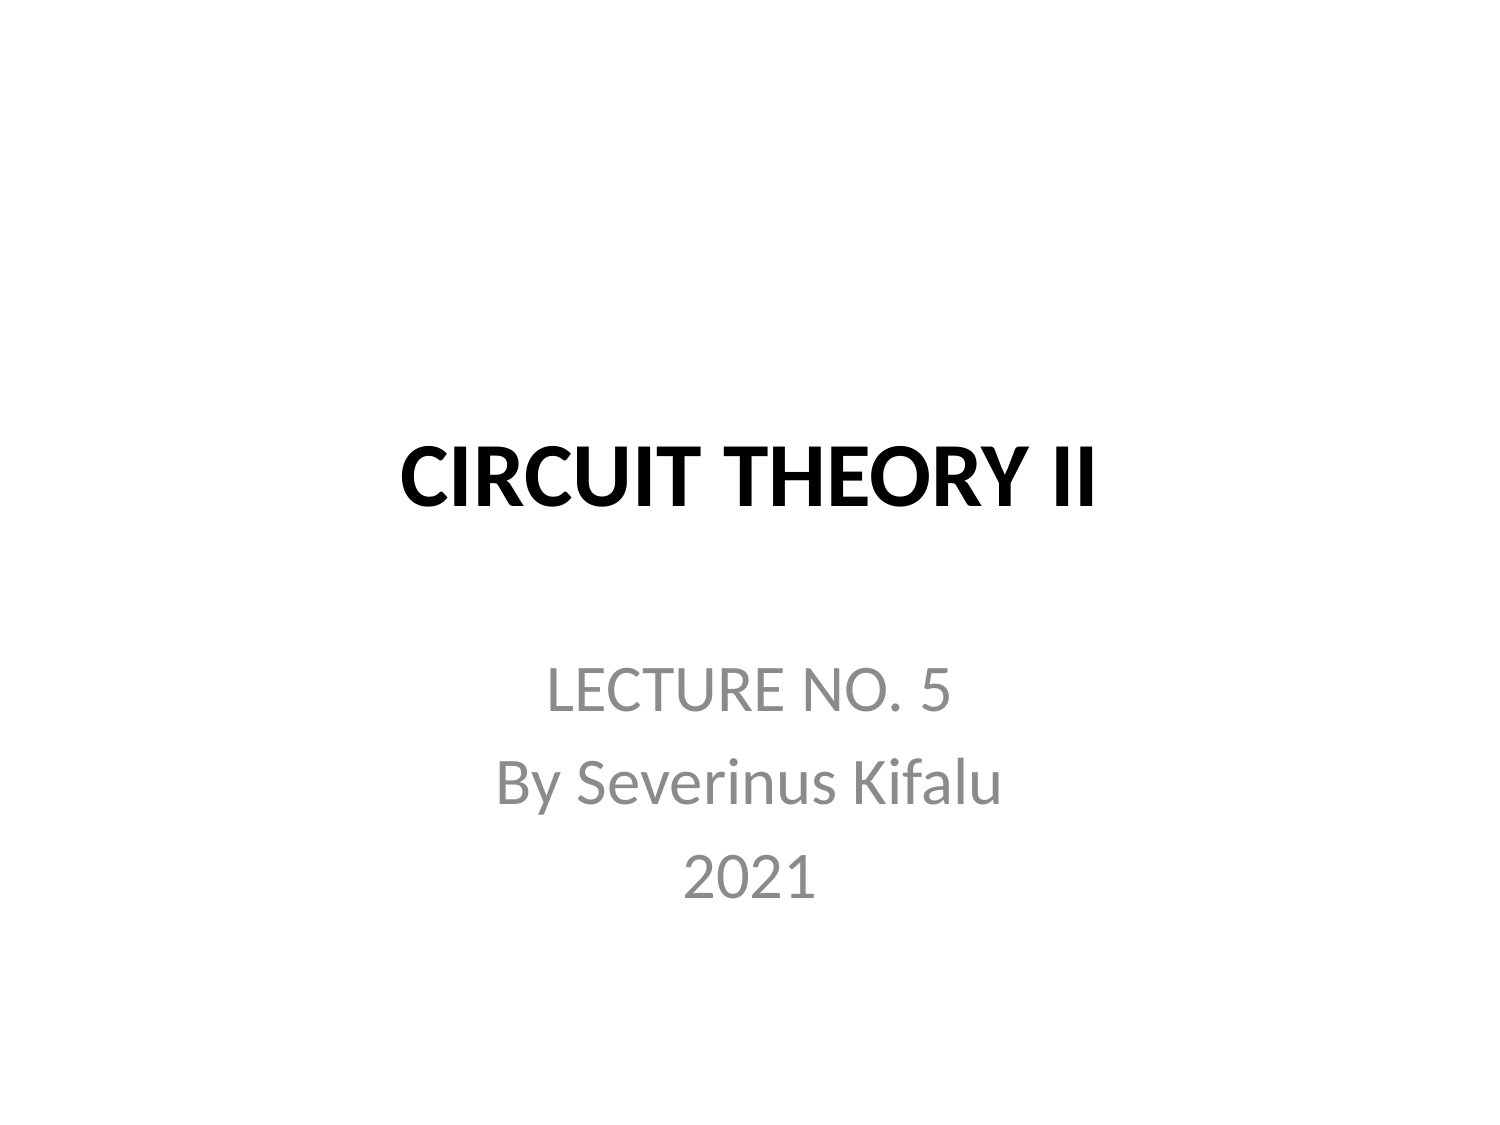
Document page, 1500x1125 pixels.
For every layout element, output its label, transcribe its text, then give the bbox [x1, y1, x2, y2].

subtitle LECTURE NO. 5 By Severinus Kifalu 2021 [225, 637, 1275, 925]
title CIRCUIT THEORY II [112, 349, 1388, 591]
